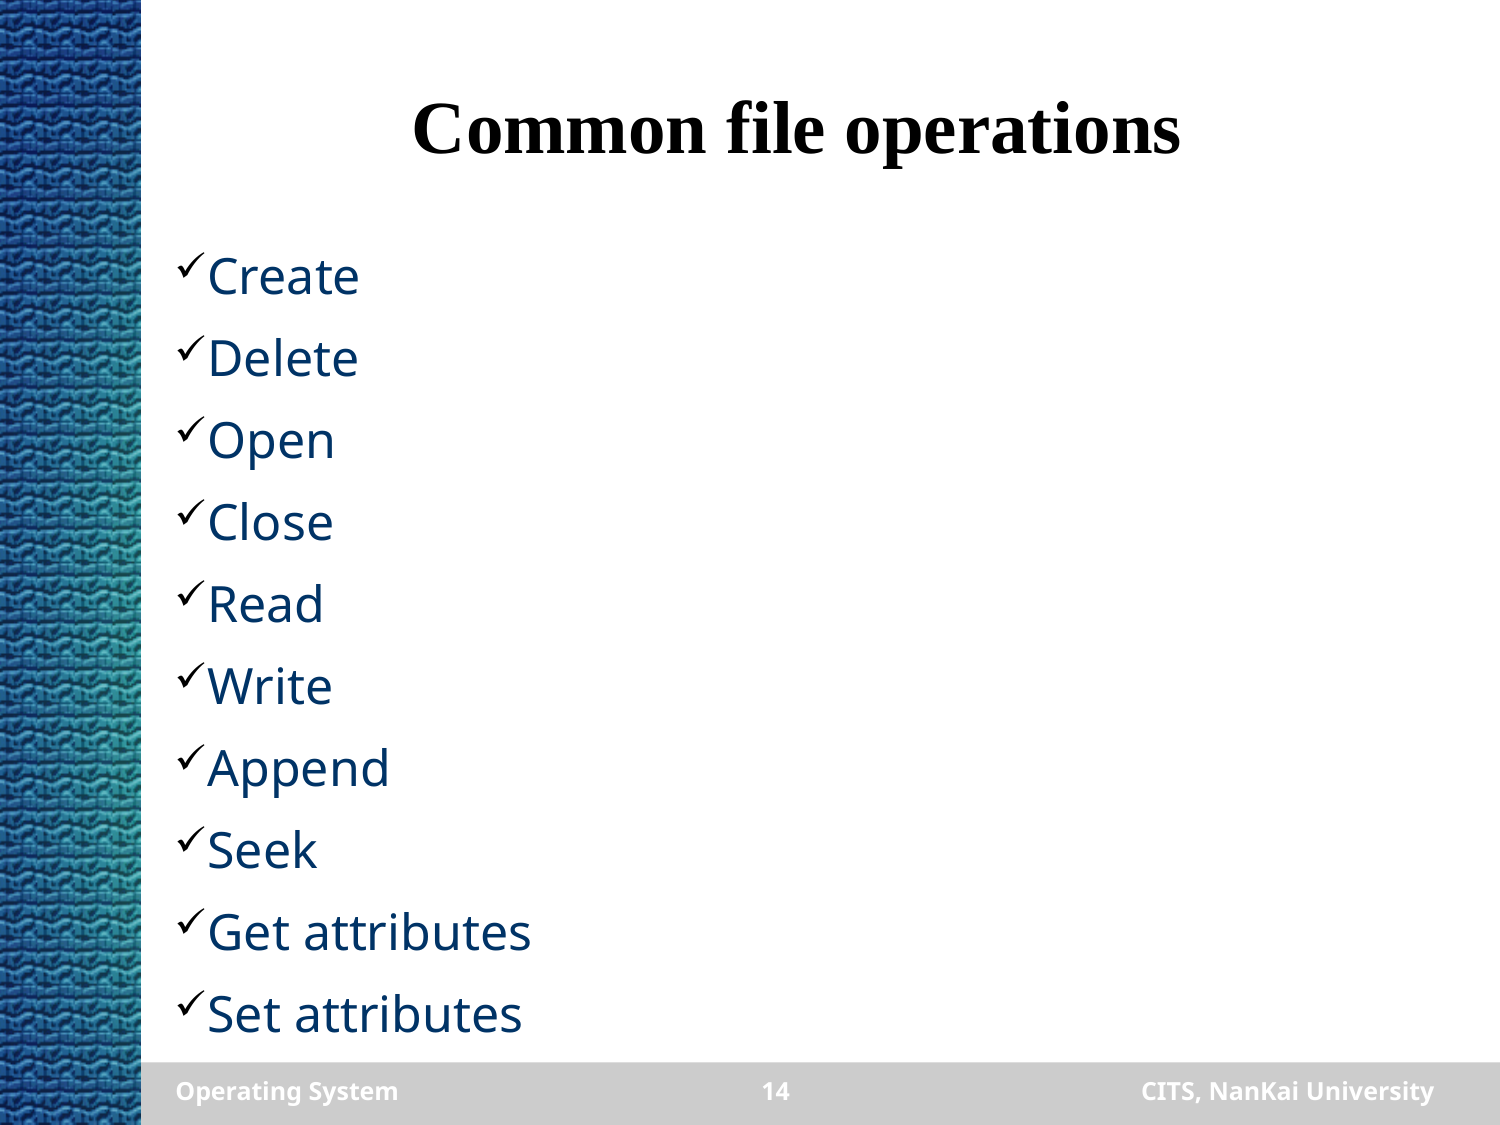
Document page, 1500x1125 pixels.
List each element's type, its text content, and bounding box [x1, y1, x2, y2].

slide_number Operating System [160, 1067, 574, 1118]
picture [0, 0, 141, 1125]
footer CITS, NanKai University [974, 1067, 1451, 1118]
list Create Delete Open Close Read Write Append Seek Get attributes Set attributes [159, 224, 727, 1055]
title Common file operations [159, 50, 1436, 197]
slide_number 14 [600, 1067, 951, 1118]
